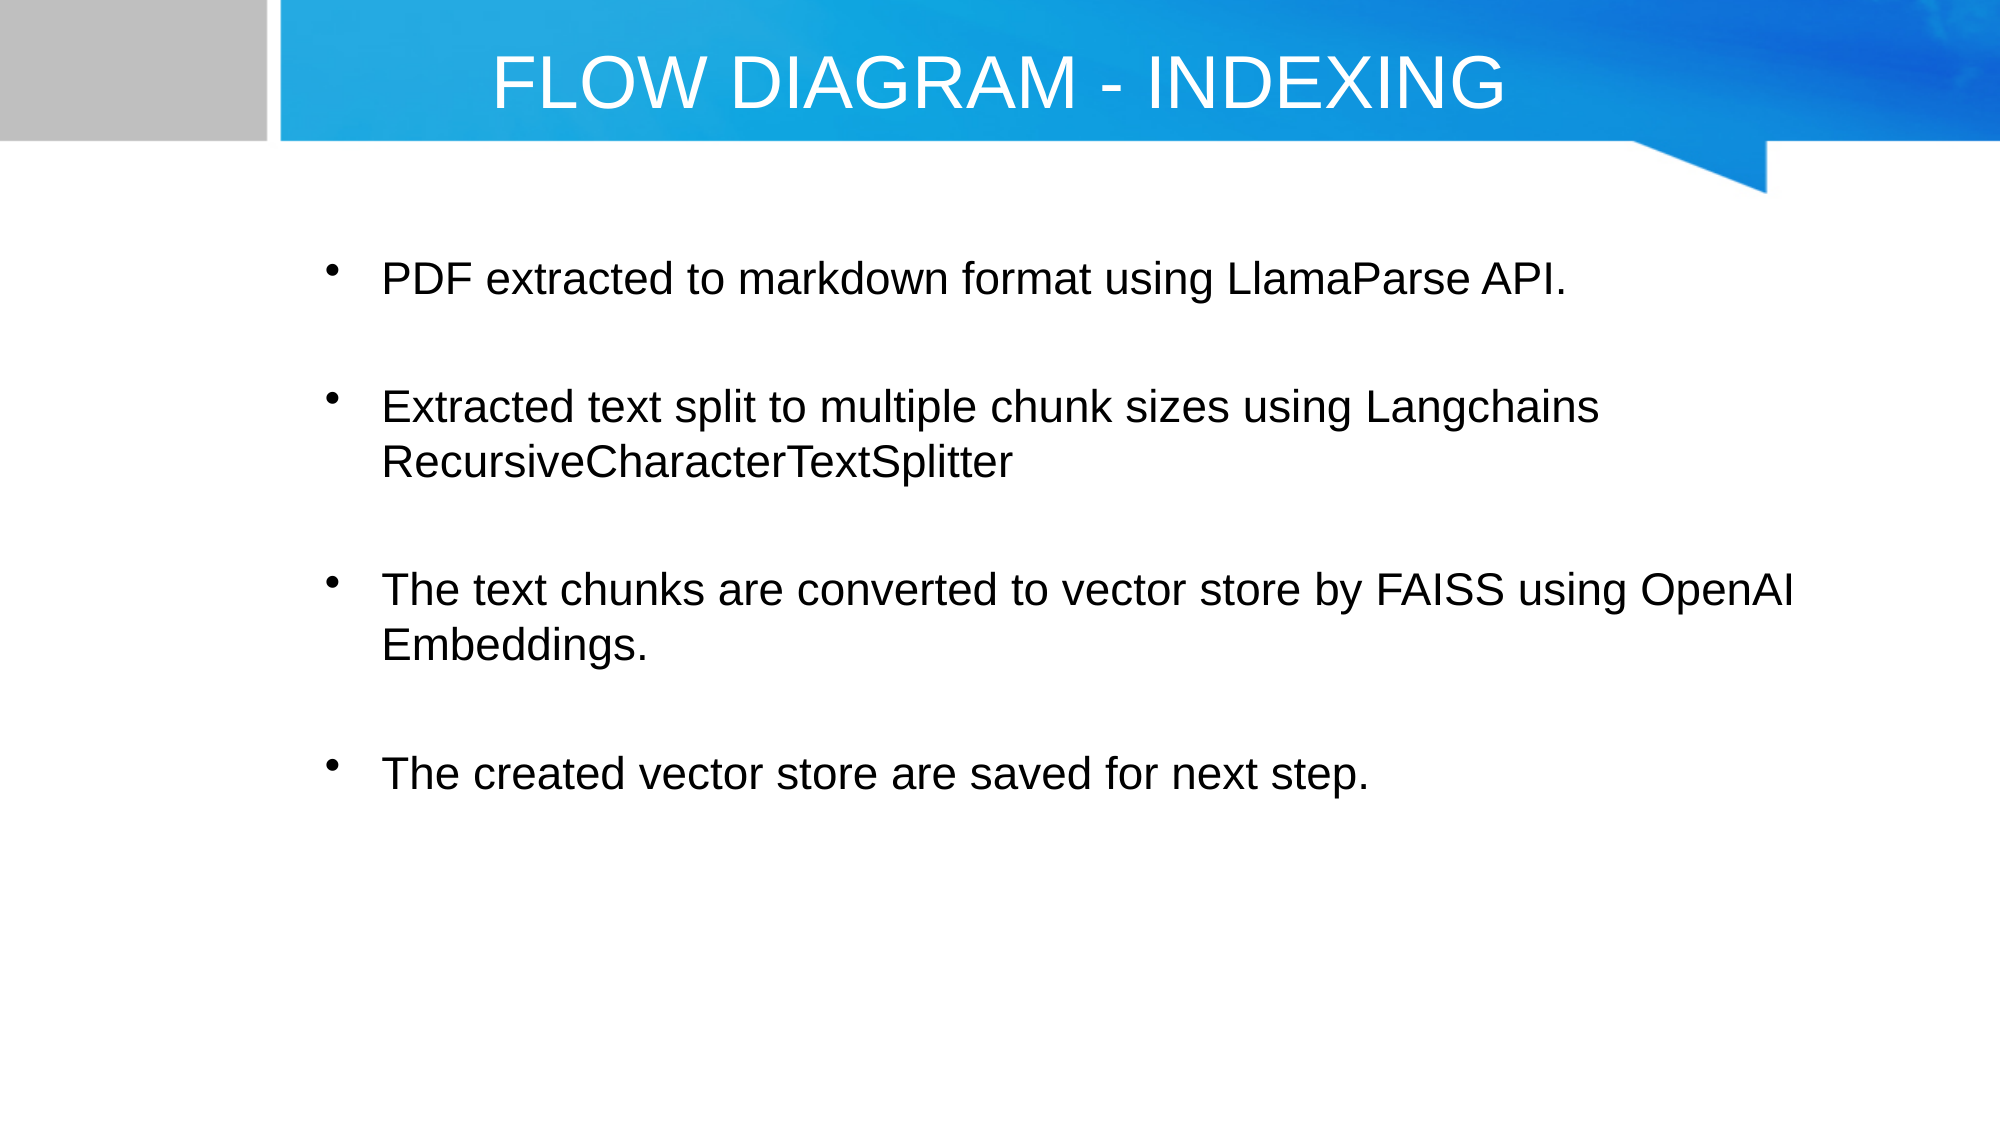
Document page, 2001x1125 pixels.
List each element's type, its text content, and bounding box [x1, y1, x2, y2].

title FLOW DIAGRAM - INDEXING [99, 30, 1901, 127]
picture [0, 0, 2000, 1125]
list PDF extracted to markdown format using LlamaParse API. Extracted text split to multiple chunk sizes using Langchains RecursiveCharacterTextSplitter The text chunks are converted to vector store by FAISS using OpenAI Embeddings. The created vector store are saved for next step. [310, 240, 1901, 1059]
